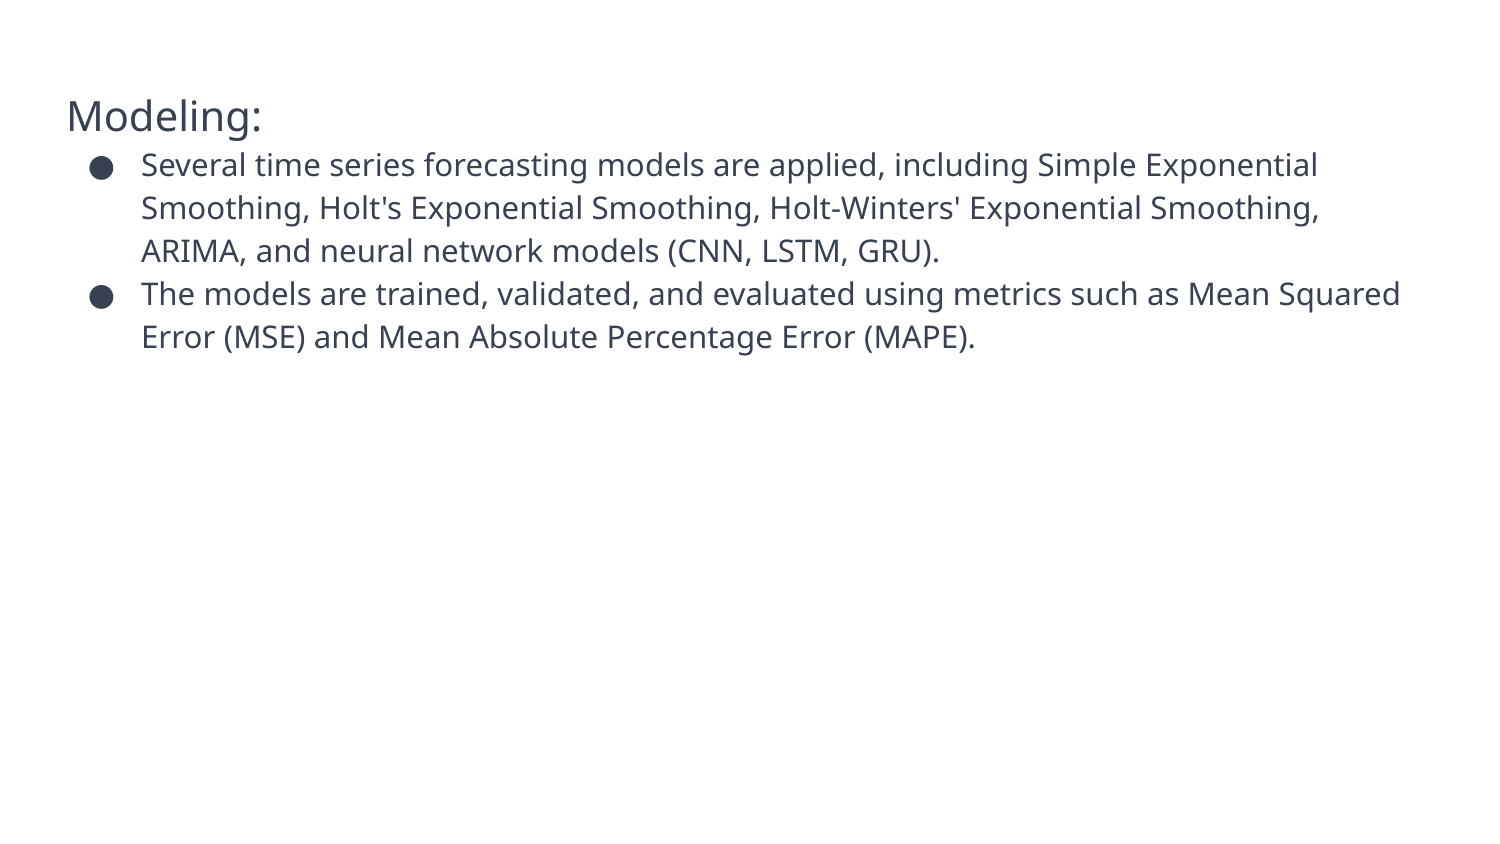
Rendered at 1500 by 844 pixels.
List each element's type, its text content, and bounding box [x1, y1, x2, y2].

title Modeling: Several time series forecasting models are applied, including Simple Exponential Smoothing, Holt's Exponential Smoothing, Holt-Winters' Exponential Smoothing, ARIMA, and neural network models (CNN, LSTM, GRU). The models are trained, validated, and evaluated using metrics such as Mean Squared Error (MSE) and Mean Absolute Percentage Error (MAPE). [51, 67, 1449, 818]
